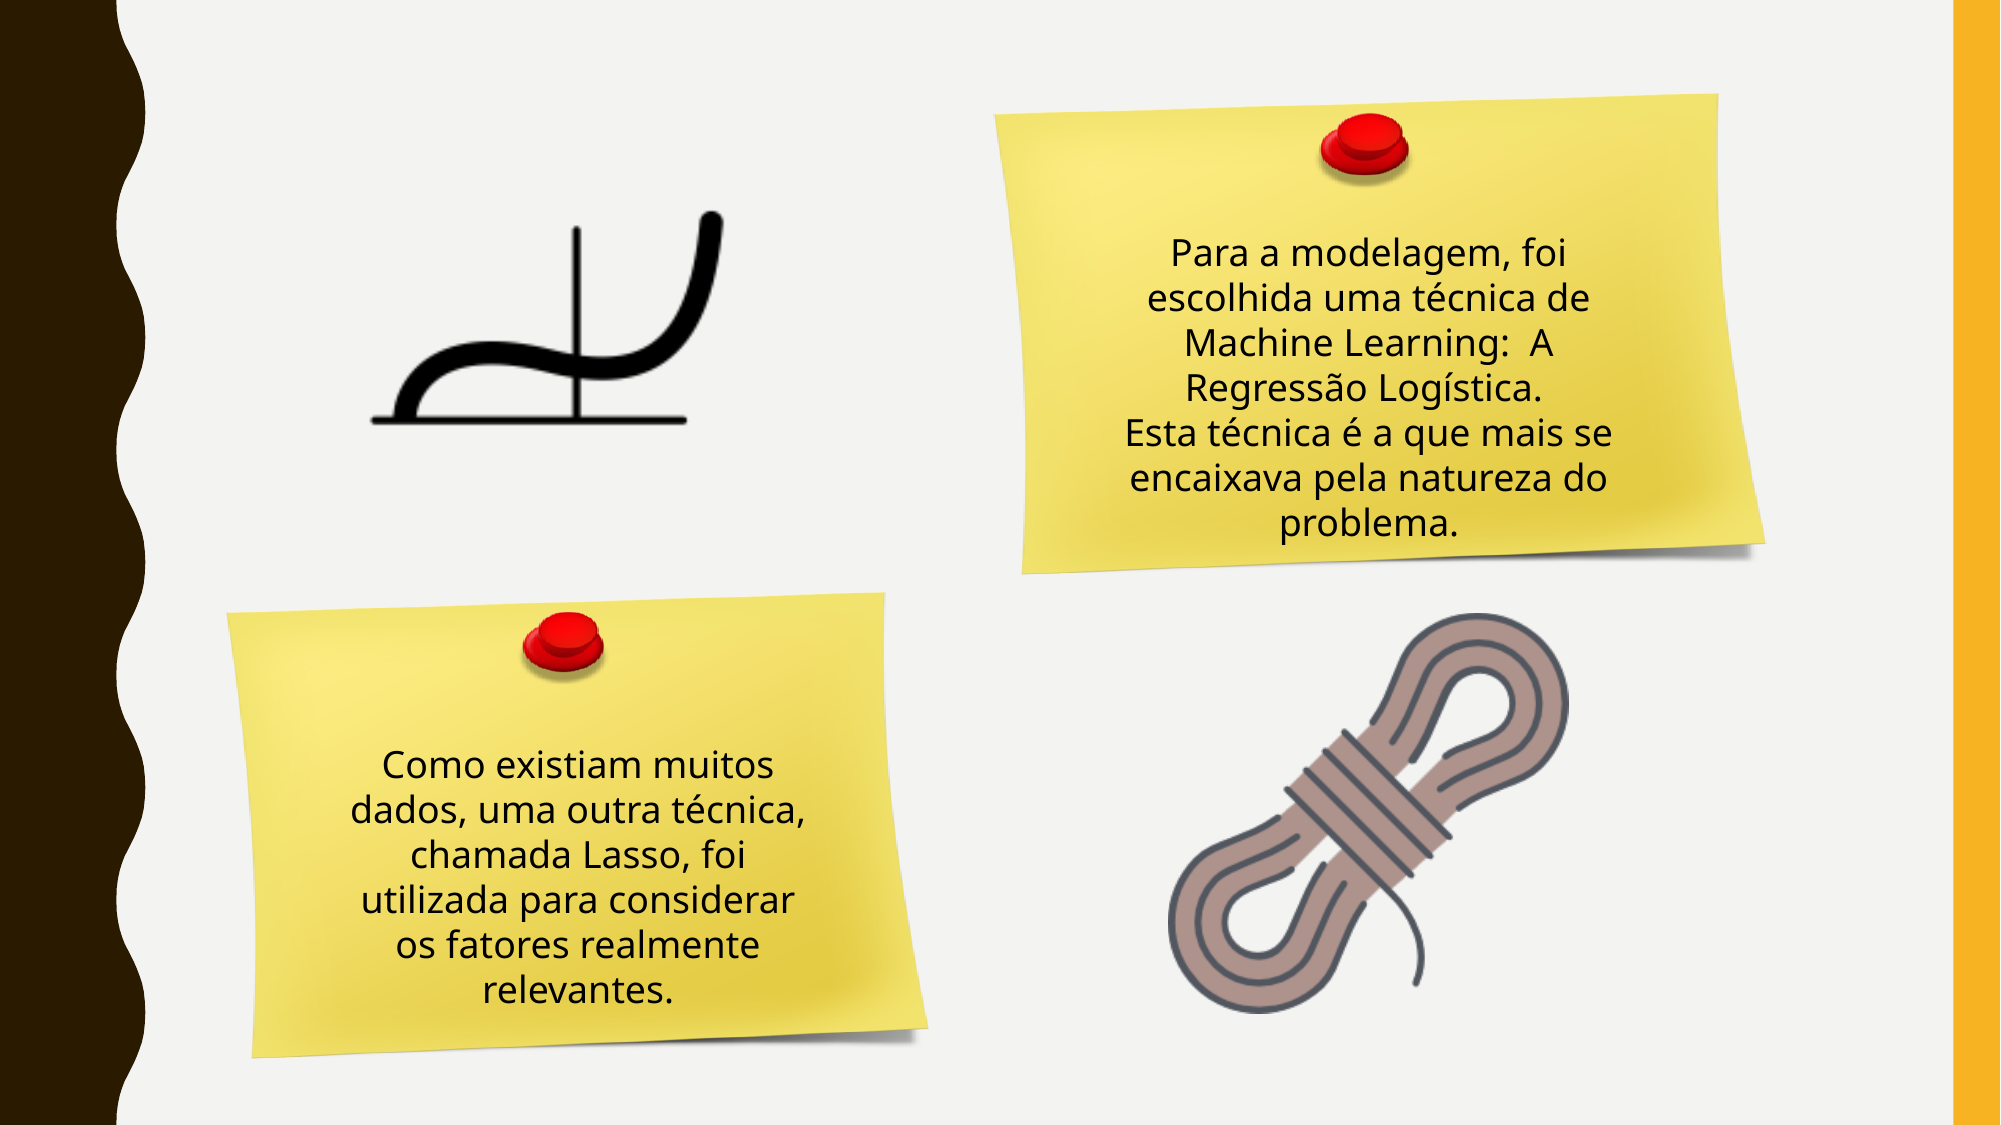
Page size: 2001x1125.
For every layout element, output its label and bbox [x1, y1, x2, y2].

picture [163, 62, 1837, 1088]
picture [1168, 613, 1569, 1014]
